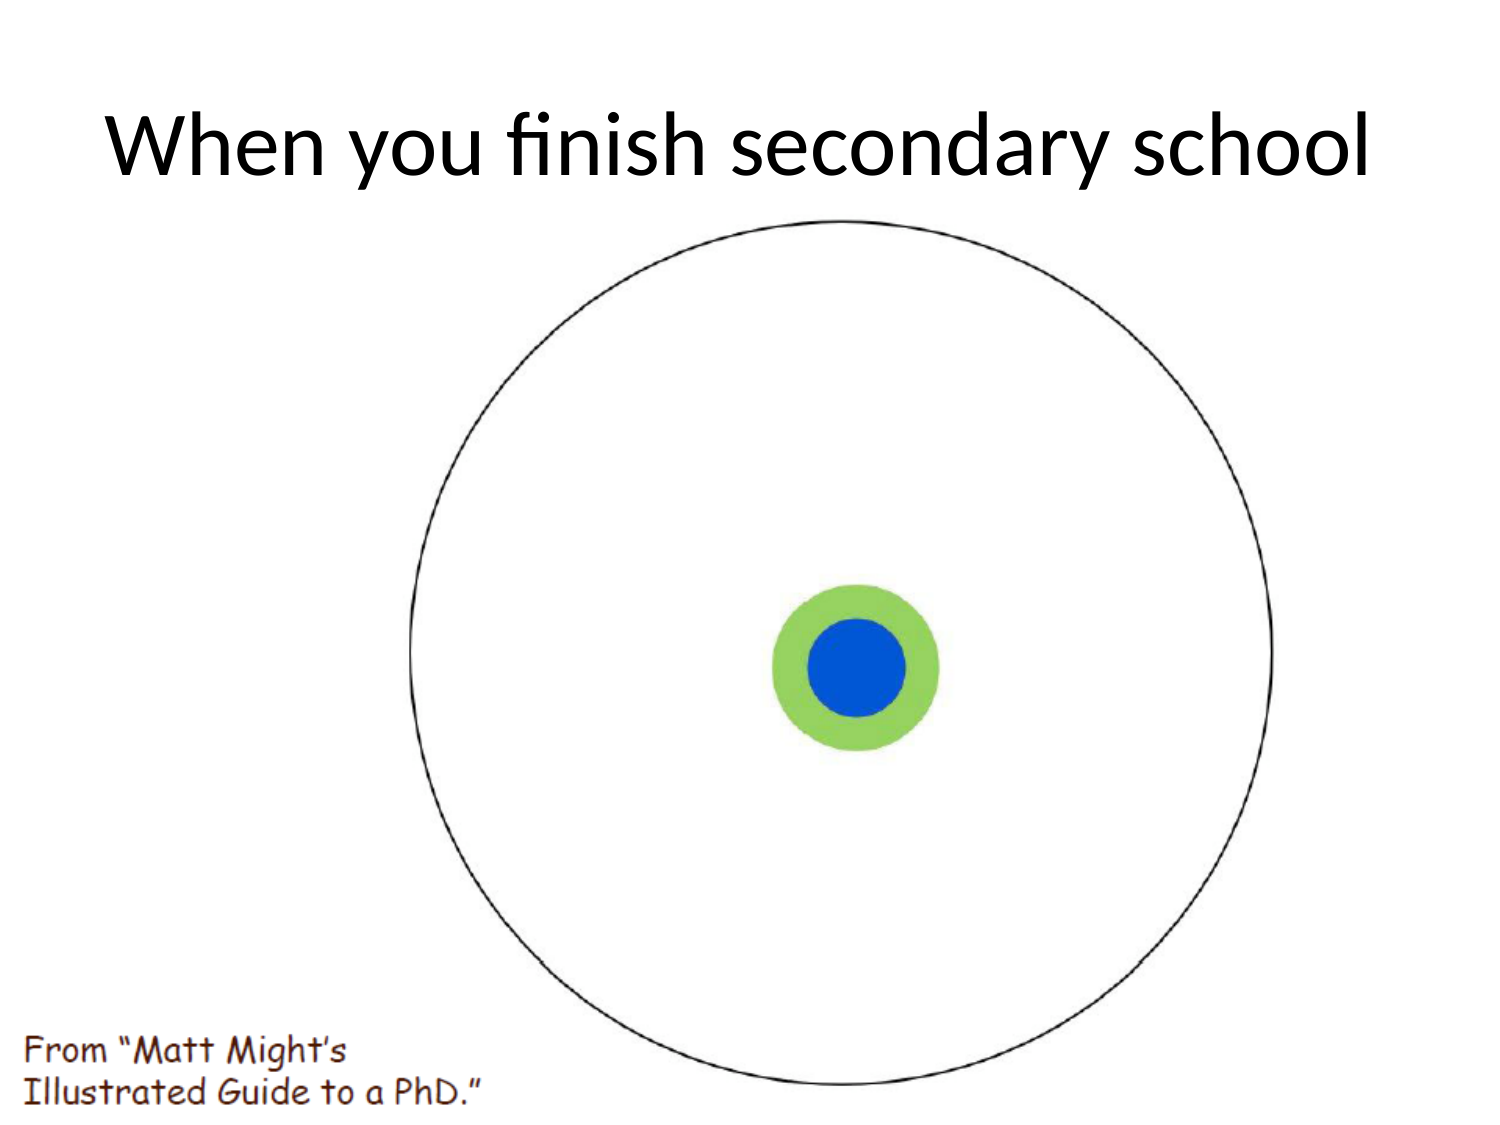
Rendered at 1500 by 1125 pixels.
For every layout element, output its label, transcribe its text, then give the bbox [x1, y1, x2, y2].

picture [20, 212, 1426, 1123]
title When you finish secondary school [75, 45, 1425, 211]
